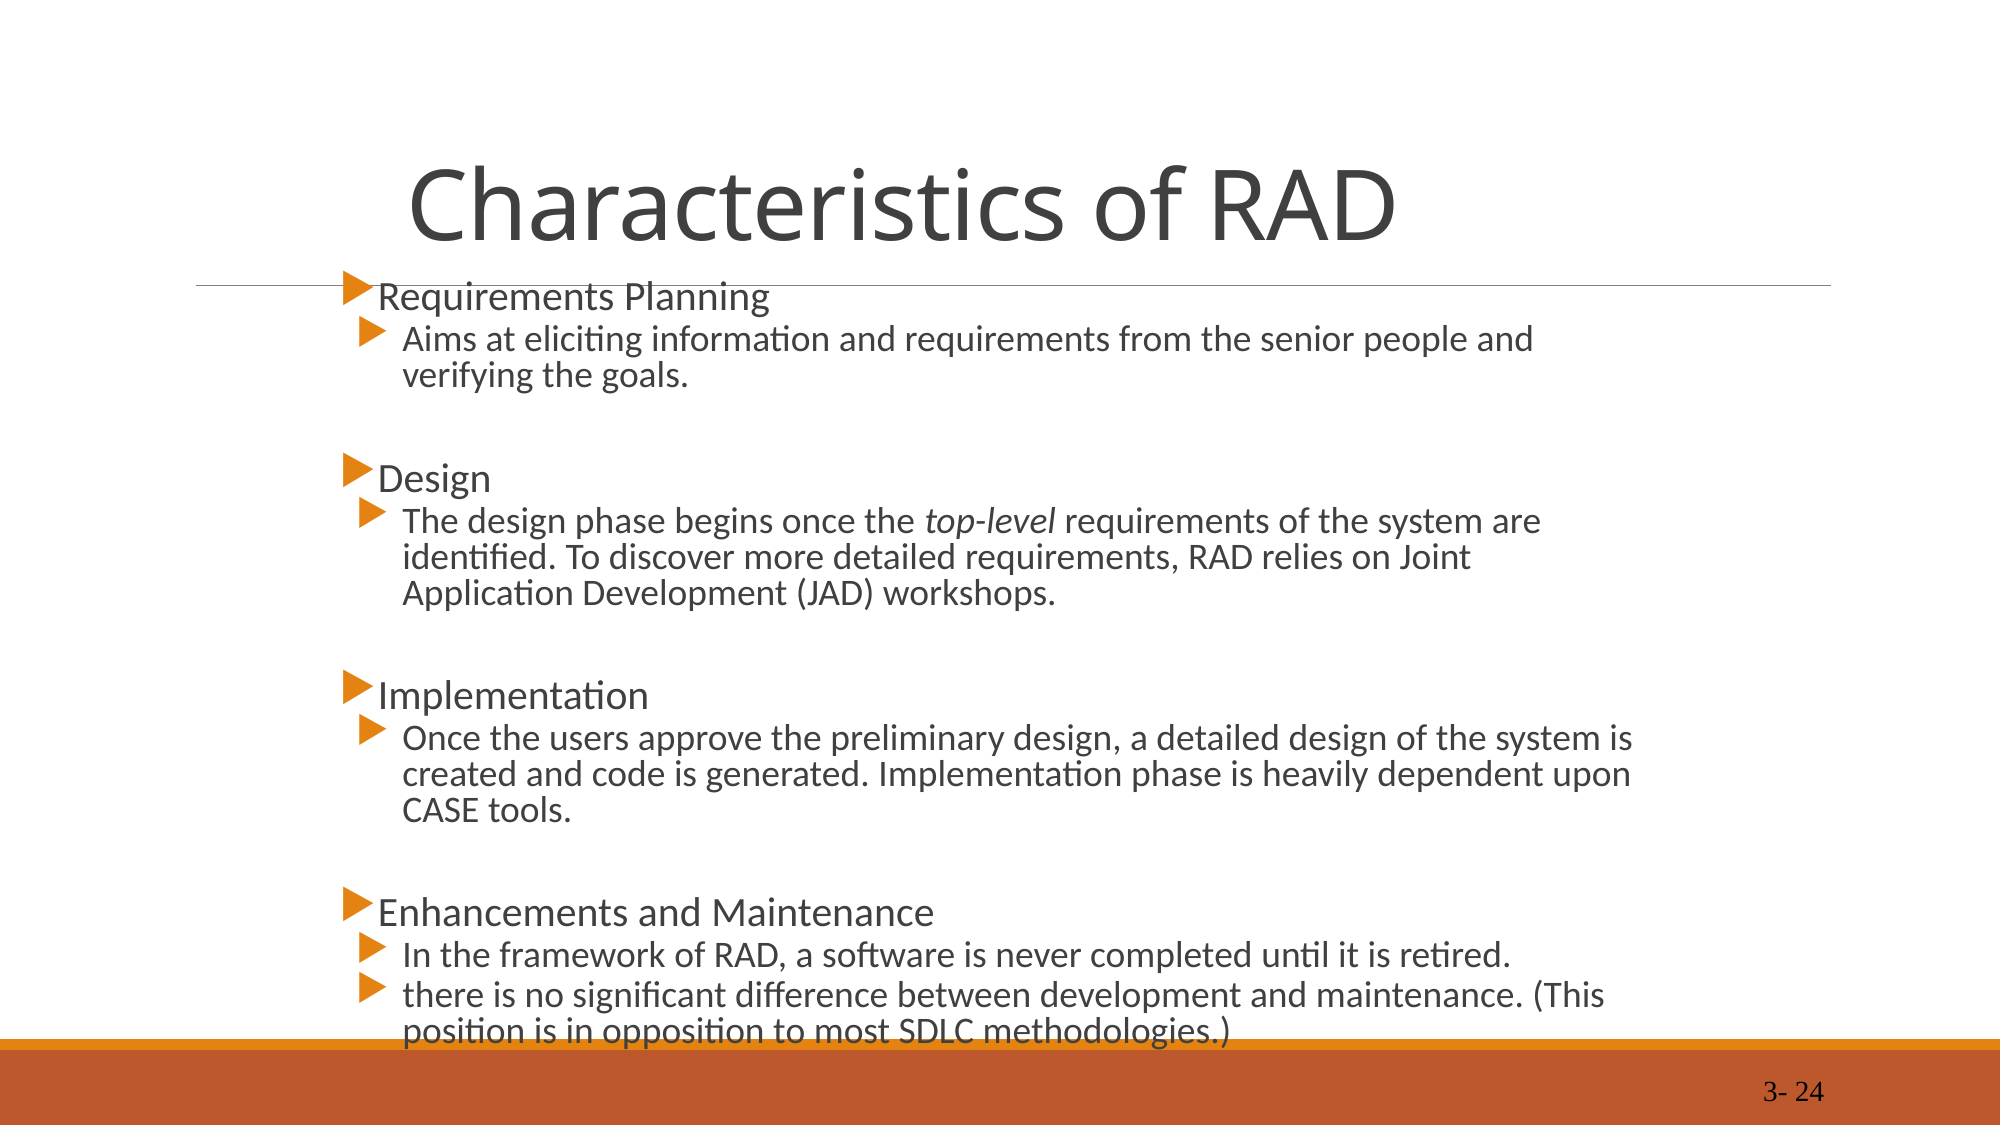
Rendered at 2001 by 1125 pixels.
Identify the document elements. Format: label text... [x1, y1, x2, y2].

list Requirements Planning Aims at eliciting information and requirements from the senior people and verifying the goals. Design The design phase begins once the top-level requirements of the system are identified. To discover more detailed requirements, RAD relies on Joint Application Development (JAD) workshops. Implementation Once the users approve the preliminary design, a detailed design of the system is created and code is generated. Implementation phase is heavily dependent upon CASE tools. Enhancements and Maintenance In the framework of RAD, a software is never completed until it is retired. there is no significant difference between development and maintenance. (This position is in opposition to most SDLC methodologies.) [339, 271, 1643, 1088]
title Characteristics of RAD [391, 152, 1433, 269]
slide_number 3- 24 [1624, 1059, 1840, 1120]
